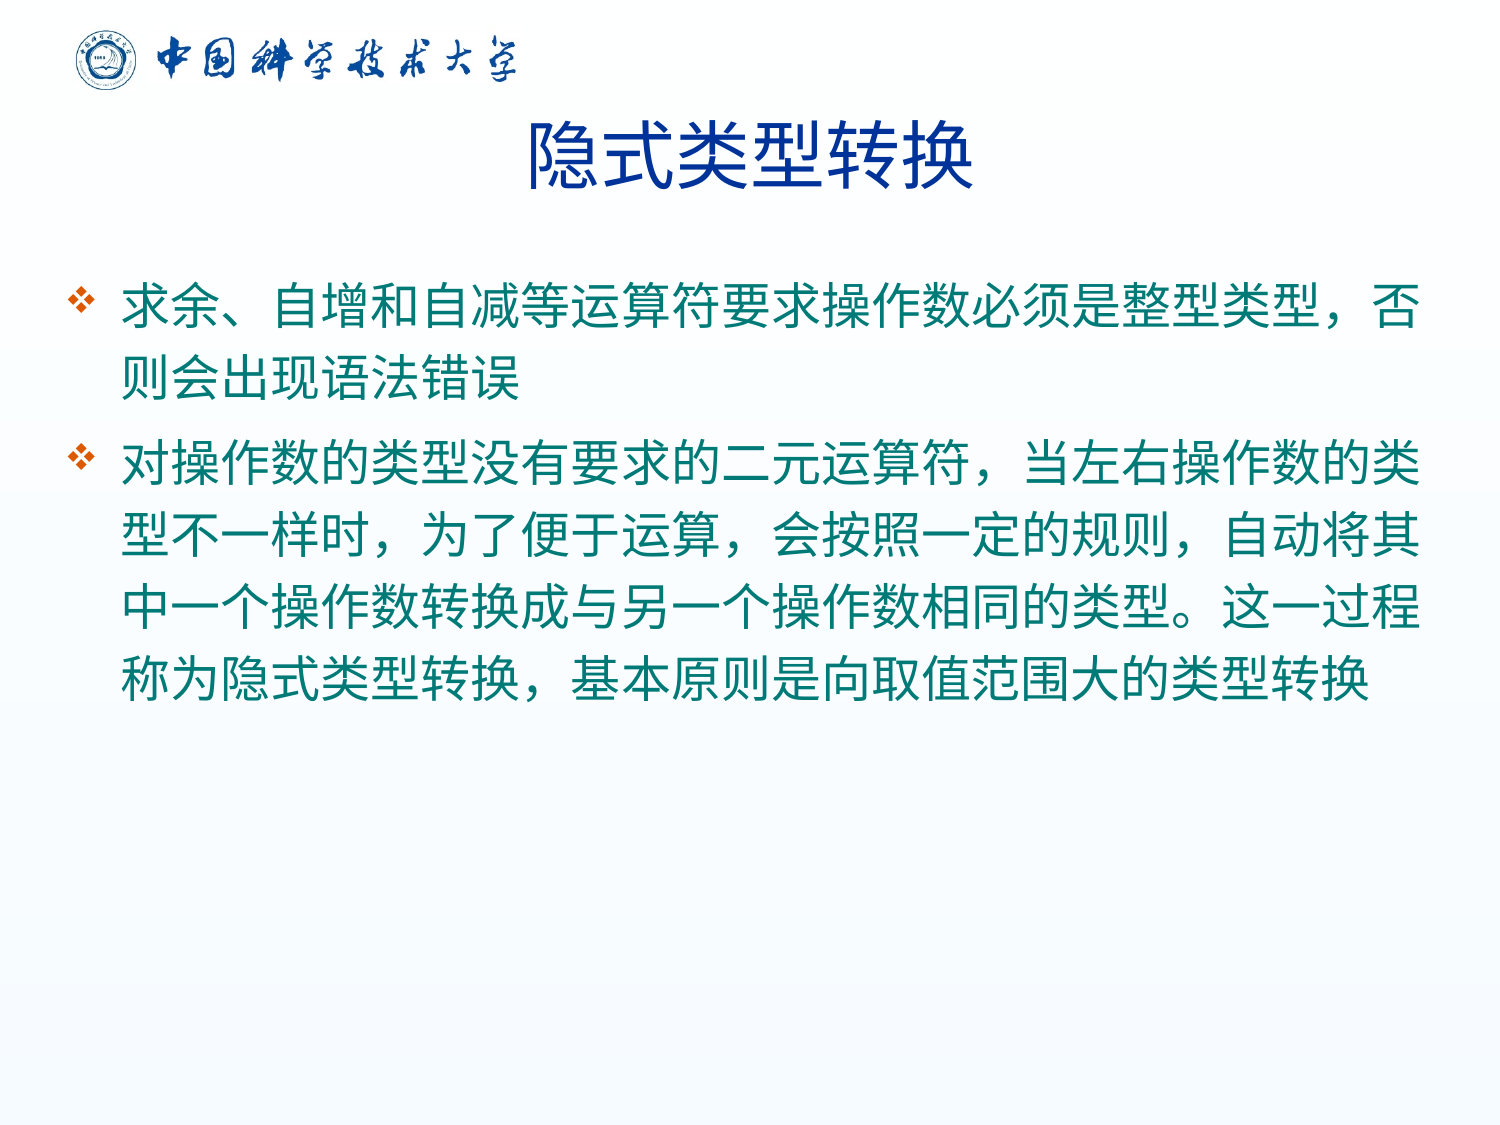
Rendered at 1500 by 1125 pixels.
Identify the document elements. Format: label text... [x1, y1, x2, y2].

picture [147, 26, 524, 84]
picture [74, 27, 136, 90]
list 求余、自增和自减等运算符要求操作数必须是整型类型，否则会出现语法错误 对操作数的类型没有要求的二元运算符，当左右操作数的类型不一样时，为了便于运算，会按照一定的规则，自动将其中一个操作数转换成与另一个操作数相同的类型。这一过程称为隐式类型转换，基本原则是向取值范围大的类型转换 [49, 255, 1451, 1001]
title 隐式类型转换 [49, 99, 1451, 209]
